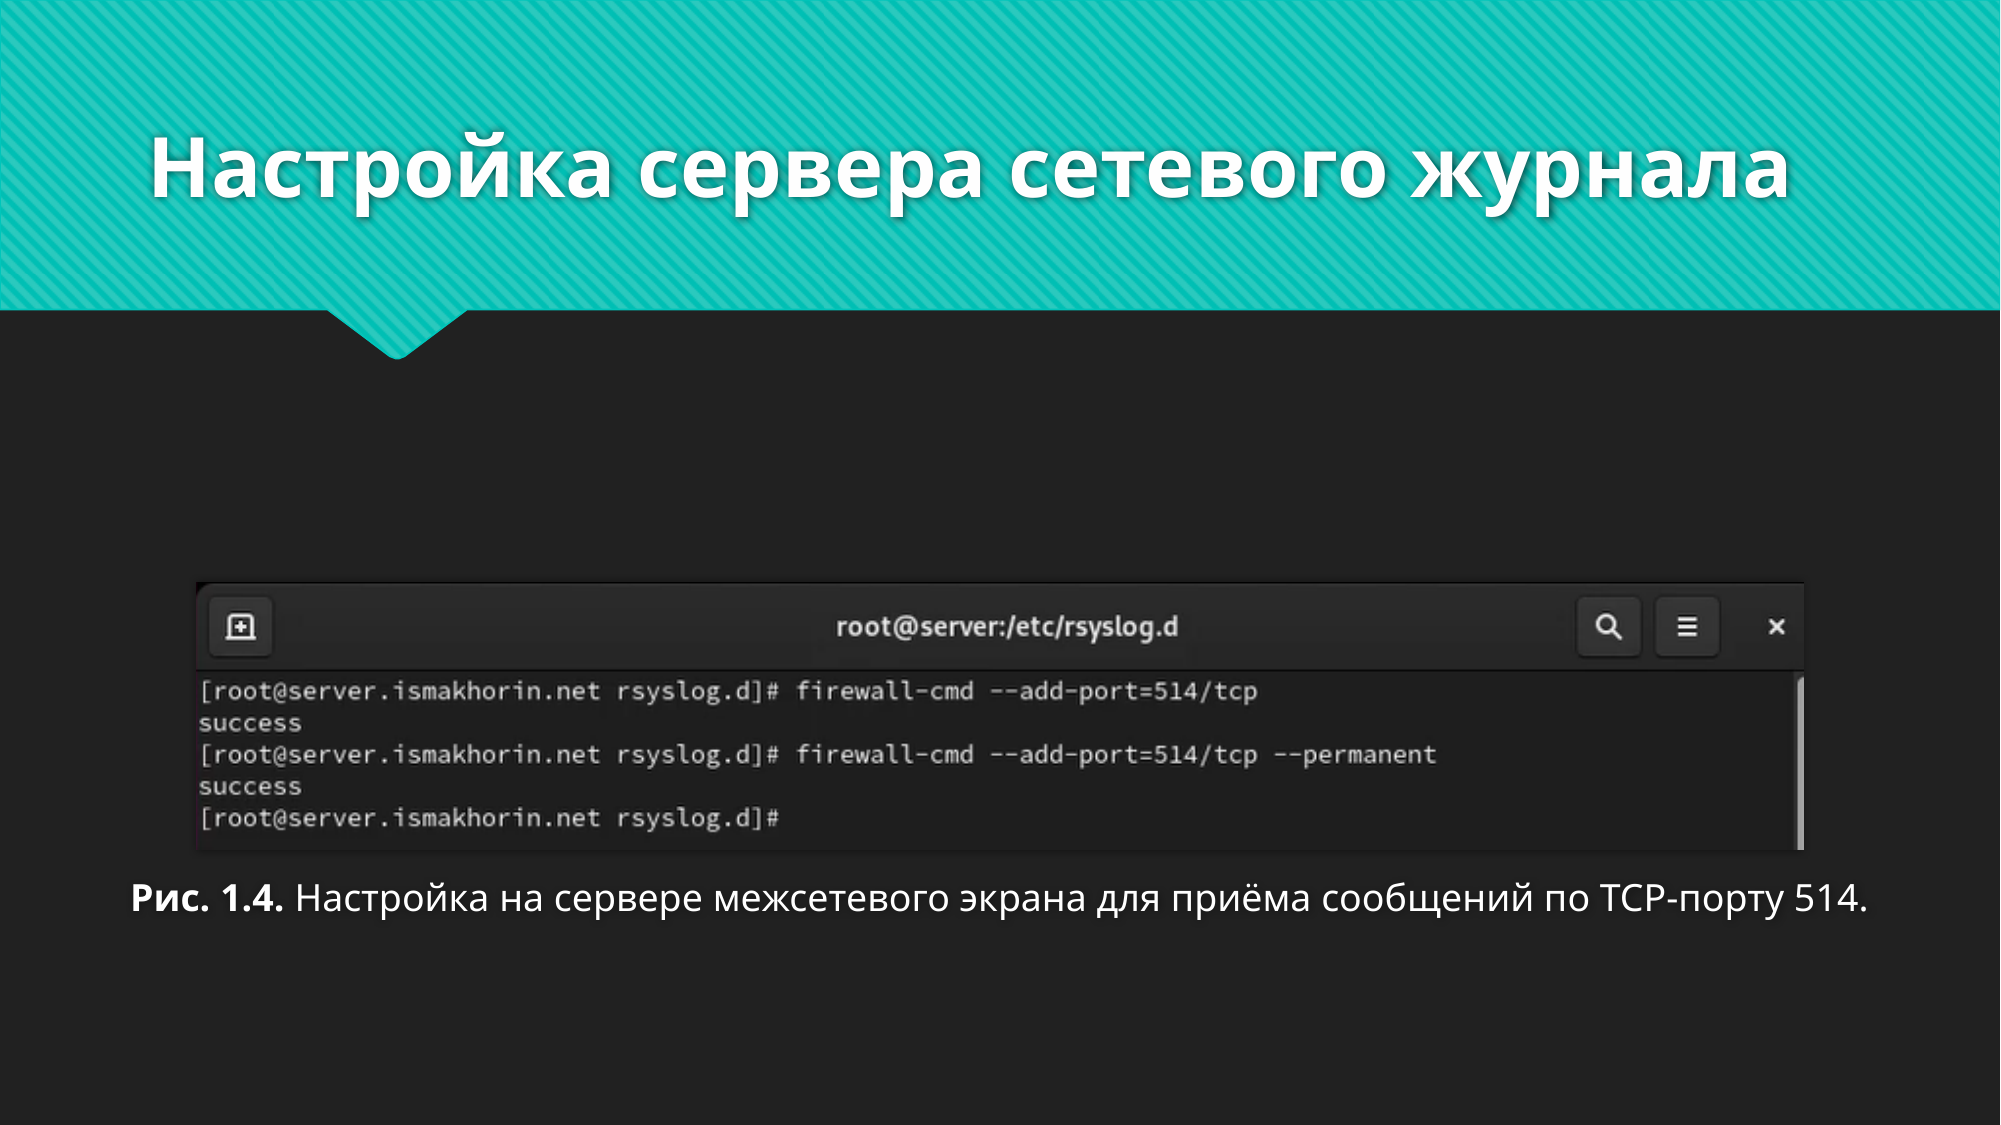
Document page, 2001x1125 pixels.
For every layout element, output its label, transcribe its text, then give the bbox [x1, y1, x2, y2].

text_box Рис. 1.4. Настройка на сервере межсетевого экрана для приёма сообщений по TCP-порту 514. [0, 849, 2000, 943]
title Настройка сервера сетевого журнала [132, 62, 1868, 222]
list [196, 581, 1804, 851]
